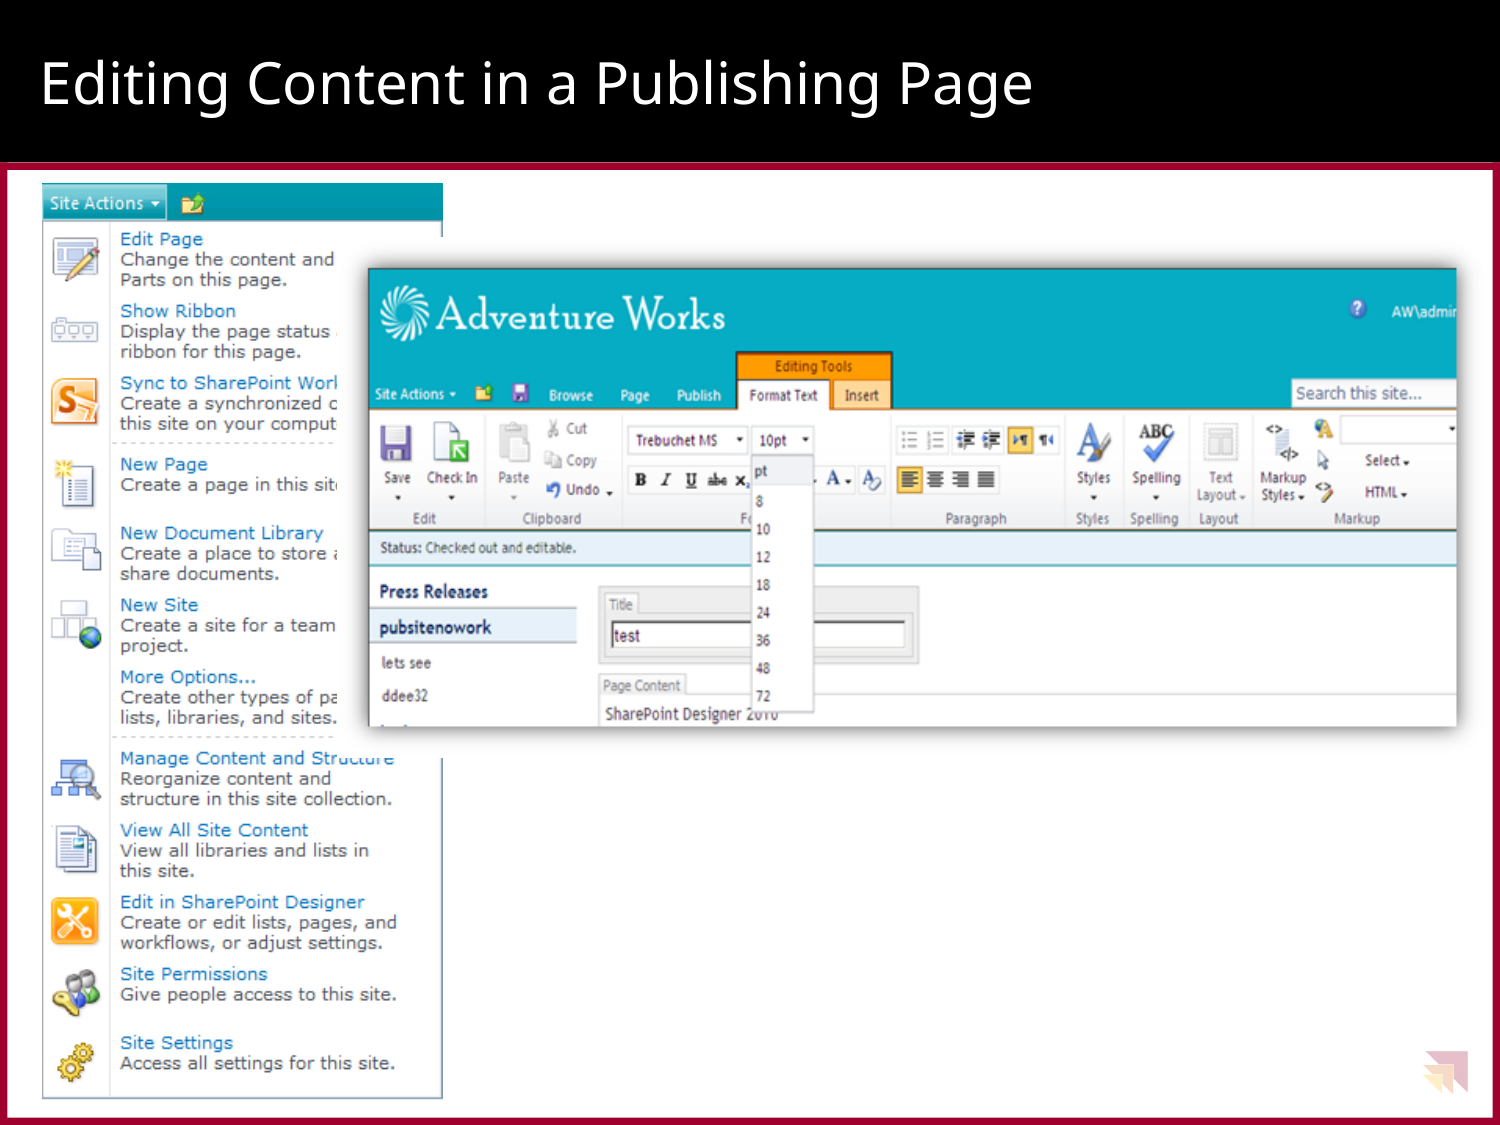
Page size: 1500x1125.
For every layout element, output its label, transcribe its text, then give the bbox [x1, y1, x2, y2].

title Editing Content in a Publishing Page [24, 12, 1438, 150]
picture [41, 182, 1488, 1104]
